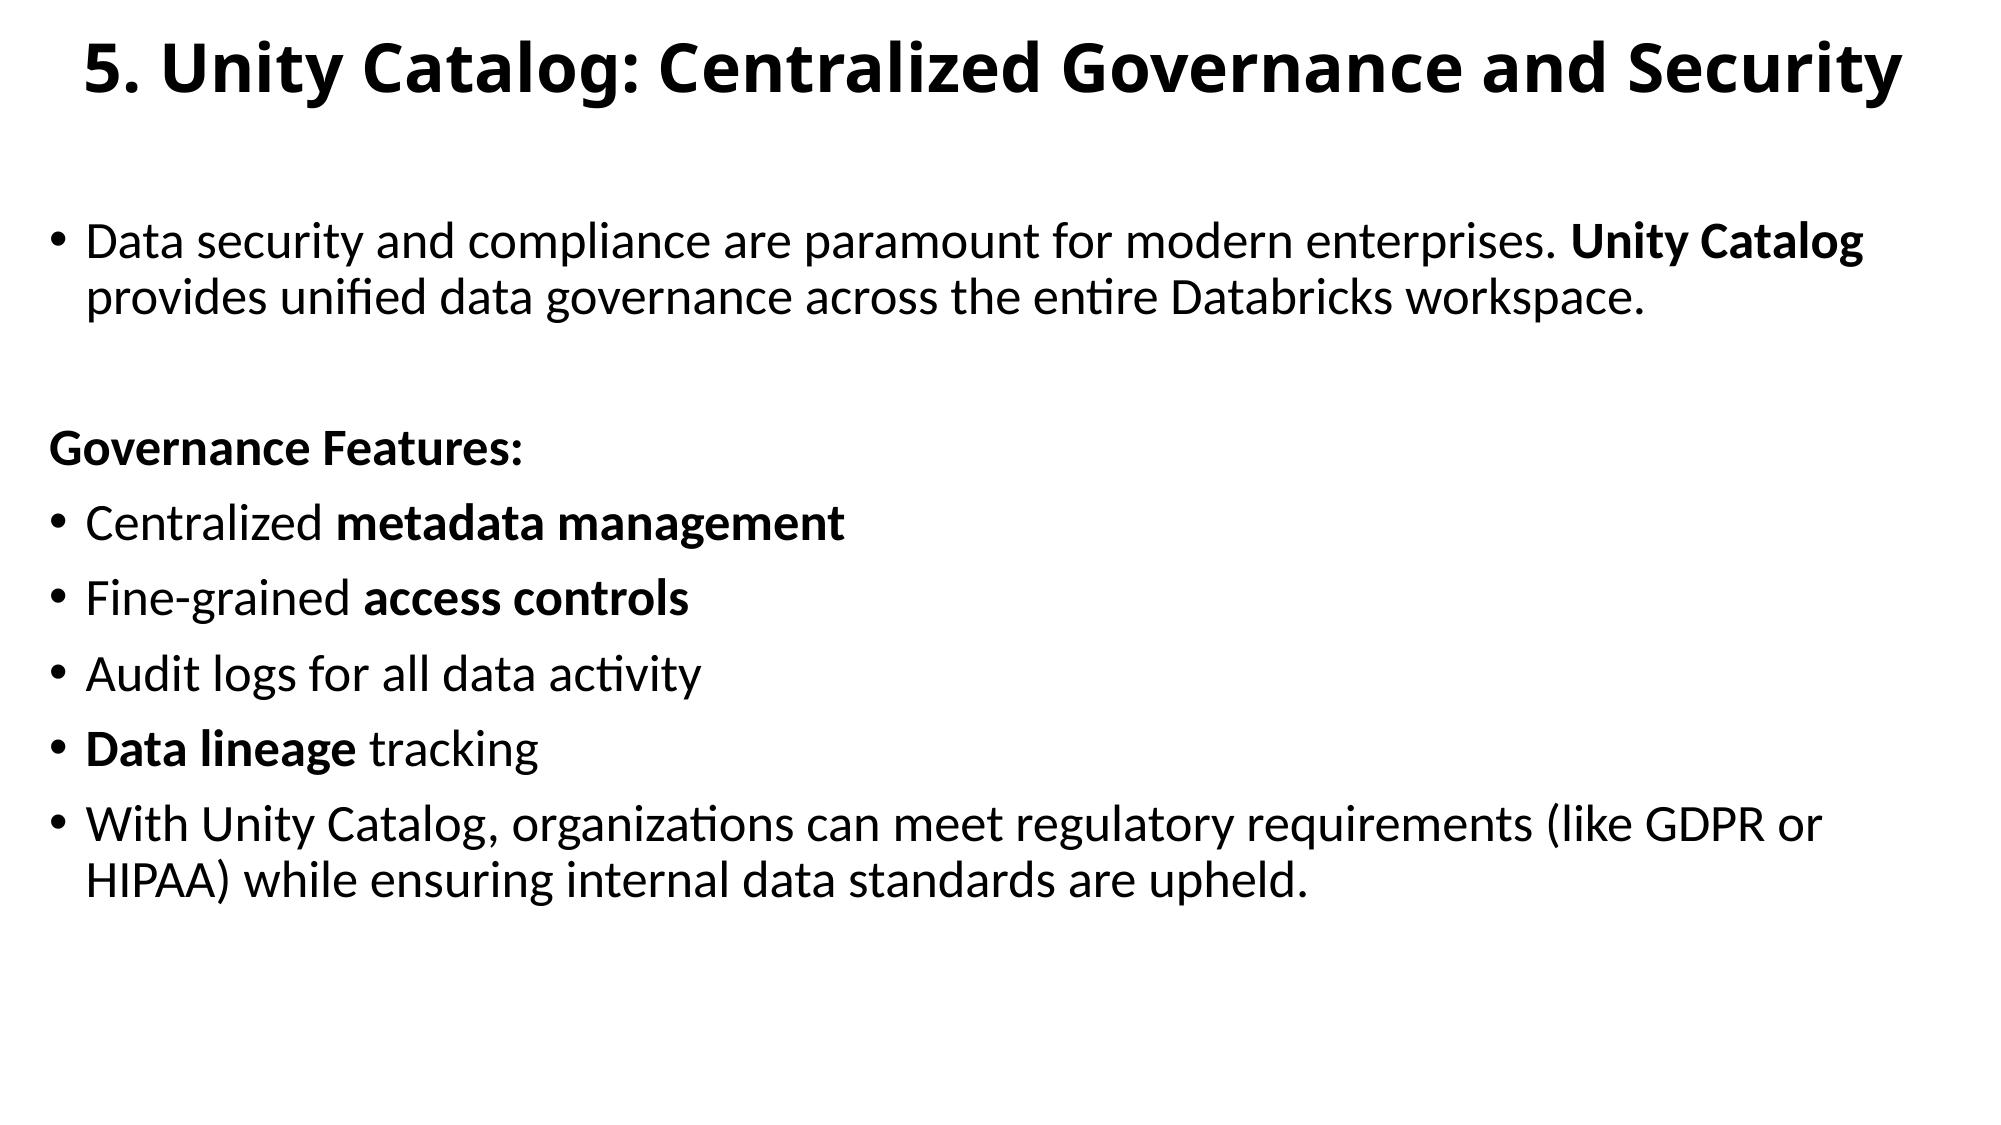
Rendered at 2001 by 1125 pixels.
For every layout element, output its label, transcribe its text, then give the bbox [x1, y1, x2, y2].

list Data security and compliance are paramount for modern enterprises. Unity Catalog provides unified data governance across the entire Databricks workspace. Governance Features: Centralized metadata management Fine-grained access controls Audit logs for all data activity Data lineage tracking With Unity Catalog, organizations can meet regulatory requirements (like GDPR or HIPAA) while ensuring internal data standards are upheld. [34, 205, 1947, 920]
title 5. Unity Catalog: Centralized Governance and Security [68, 3, 1932, 205]
